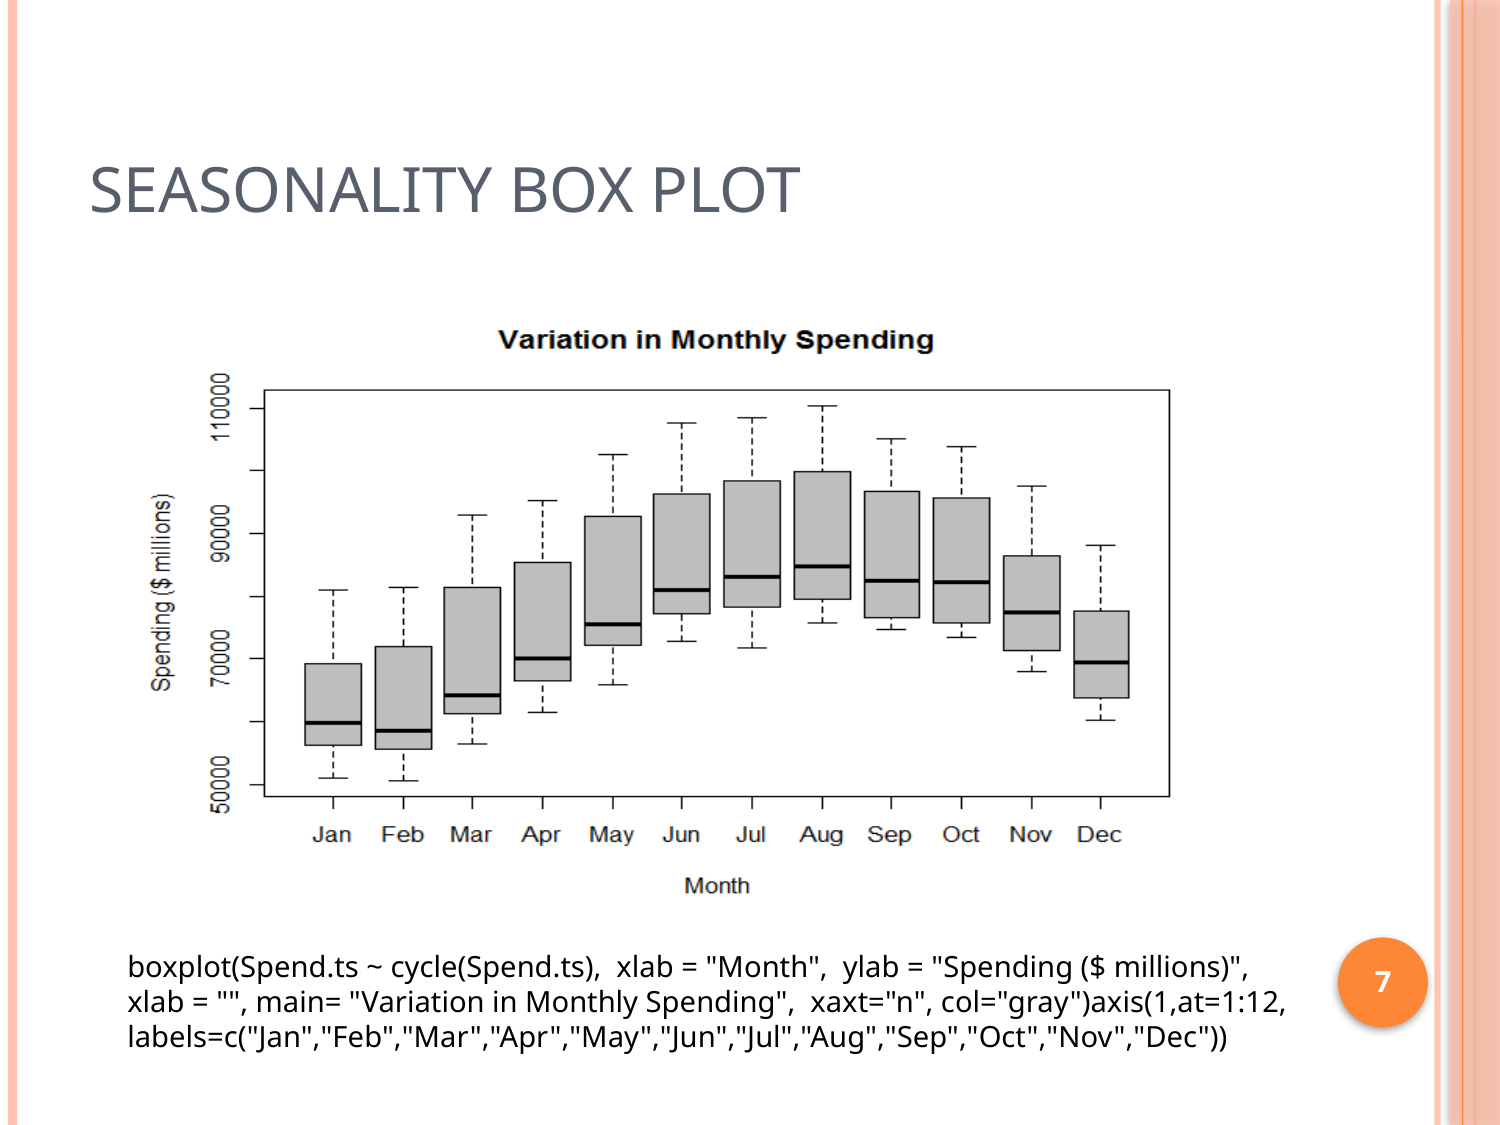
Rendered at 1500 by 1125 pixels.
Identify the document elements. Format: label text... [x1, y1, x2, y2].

title Seasonality Box Plot [75, 45, 1300, 233]
slide_number 7 [1334, 940, 1434, 1027]
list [141, 286, 1234, 926]
text_box boxplot(Spend.ts ~ cycle(Spend.ts), xlab = "Month", ylab = "Spending ($ millions)", xlab = "", main= "Variation in Monthly Spending", xaxt="n", col="gray")axis(1,at=1:12, labels=c("Jan","Feb","Mar","Apr","May","Jun","Jul","Aug","Sep","Oct","Nov","Dec")) [112, 940, 1334, 1061]
